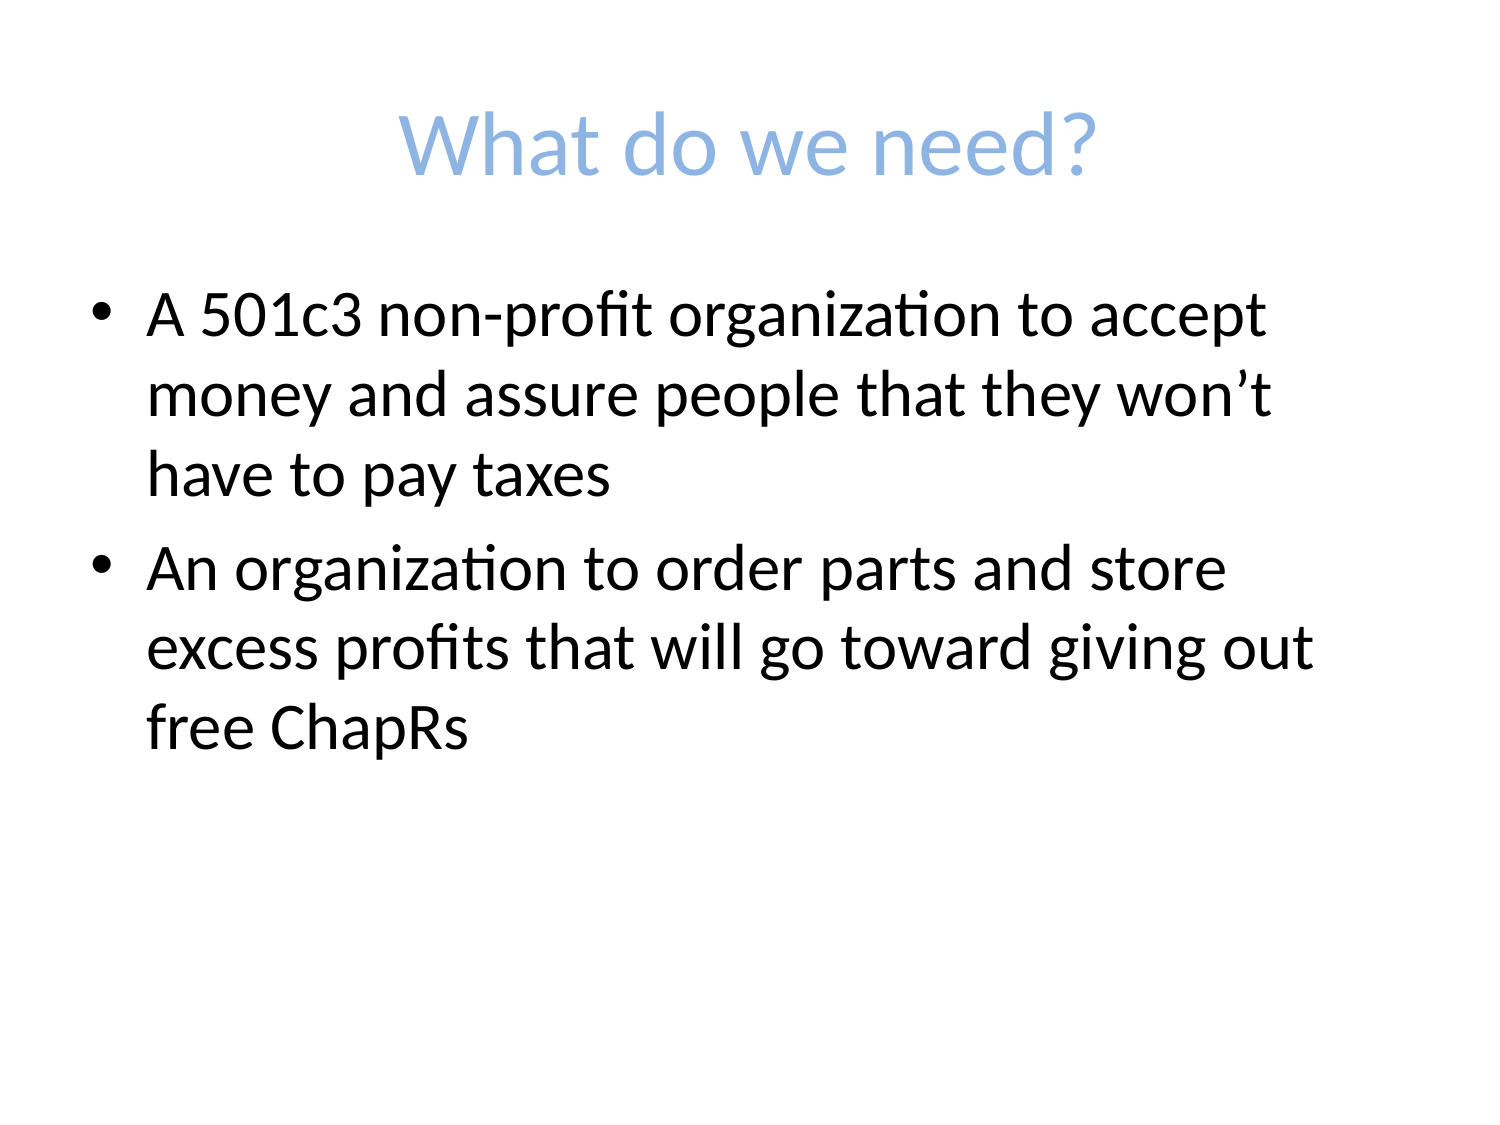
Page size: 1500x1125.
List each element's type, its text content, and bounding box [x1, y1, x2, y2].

list A 501c3 non-profit organization to accept money and assure people that they won’t have to pay taxes An organization to order parts and store excess profits that will go toward giving out free ChapRs [75, 262, 1425, 1005]
title What do we need? [75, 45, 1425, 233]
